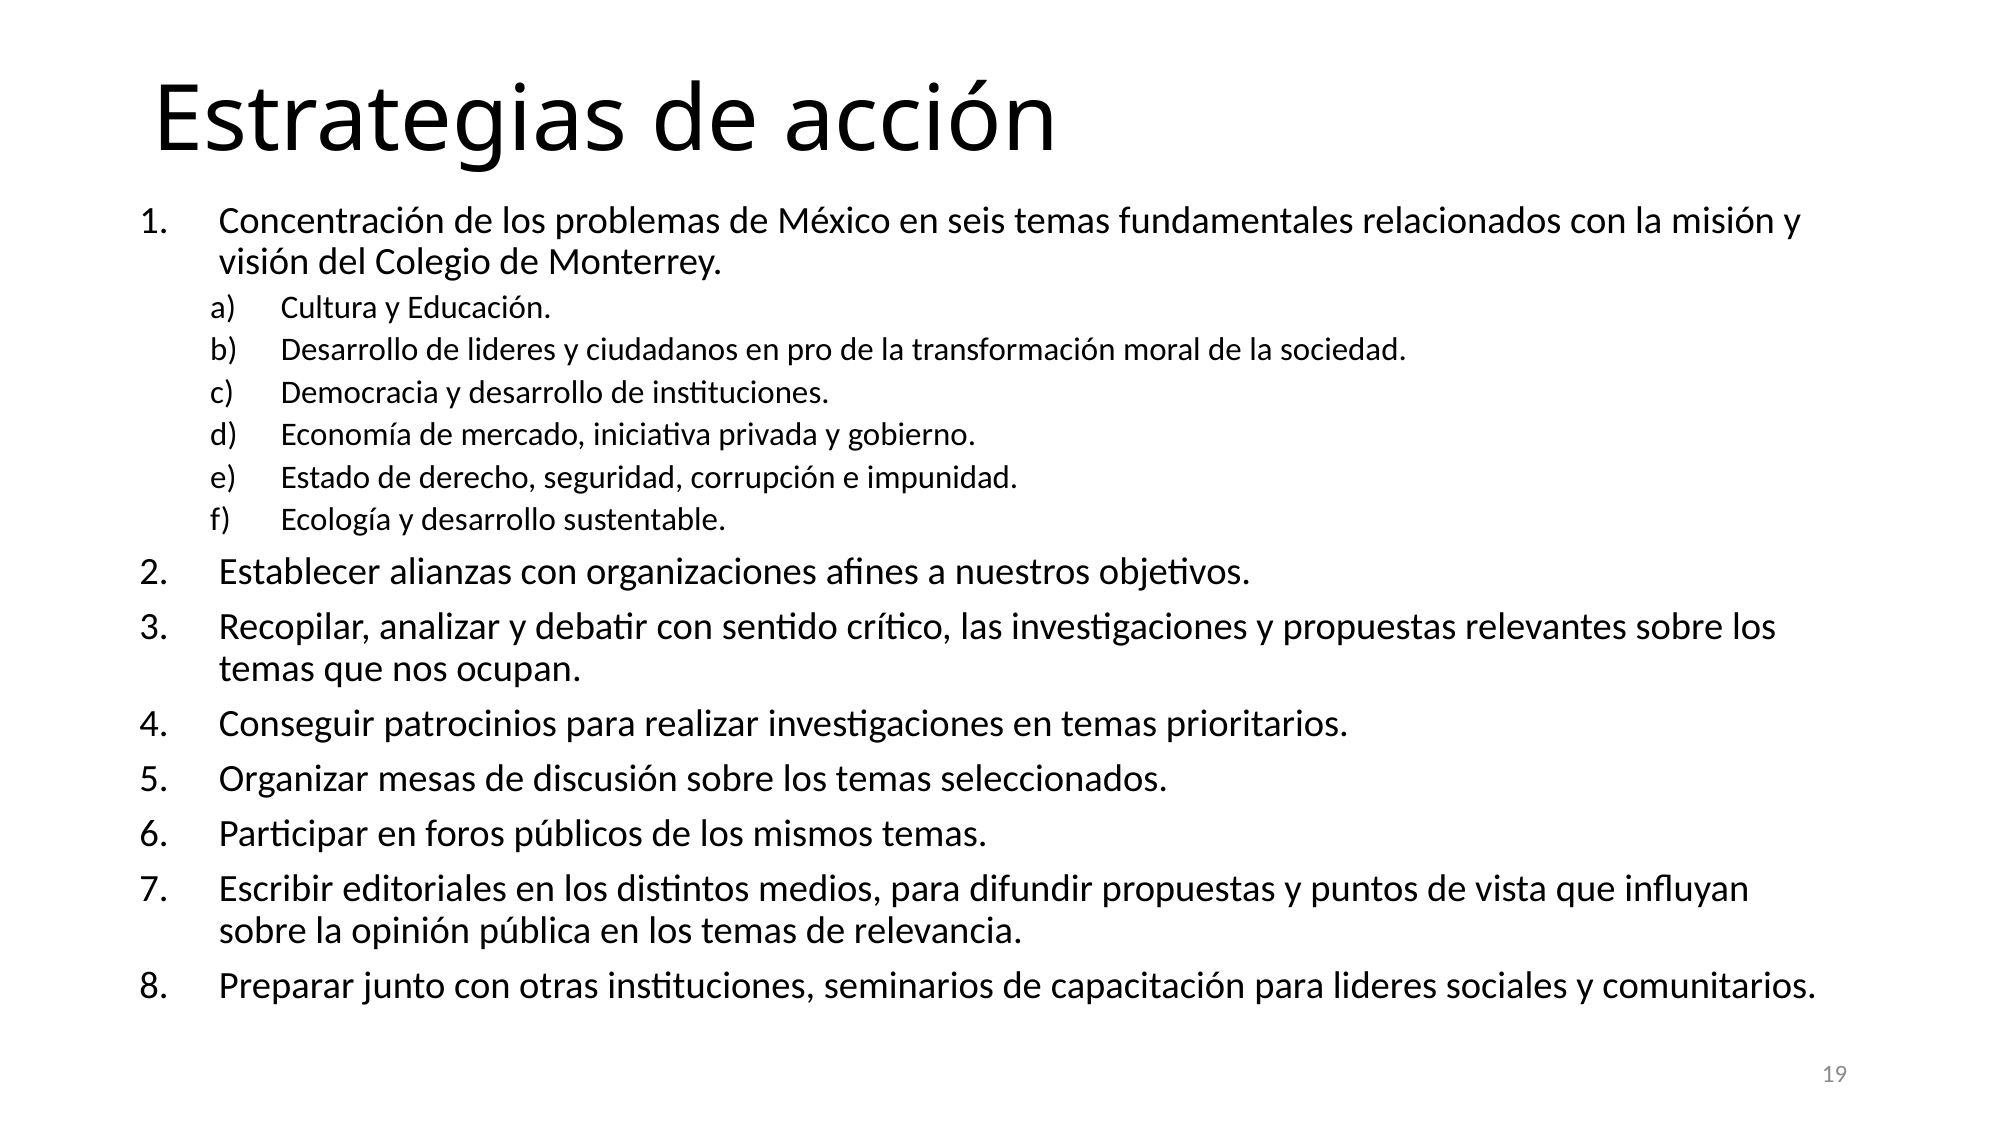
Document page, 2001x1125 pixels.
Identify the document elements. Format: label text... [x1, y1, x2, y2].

list Concentración de los problemas de México en seis temas fundamentales relacionados con la misión y visión del Colegio de Monterrey. Cultura y Educación. Desarrollo de lideres y ciudadanos en pro de la transformación moral de la sociedad. Democracia y desarrollo de instituciones. Economía de mercado, iniciativa privada y gobierno. Estado de derecho, seguridad, corrupción e impunidad. Ecología y desarrollo sustentable. Establecer alianzas con organizaciones afines a nuestros objetivos. Recopilar, analizar y debatir con sentido crítico, las investigaciones y propuestas relevantes sobre los temas que nos ocupan. Conseguir patrocinios para realizar investigaciones en temas prioritarios. Organizar mesas de discusión sobre los temas seleccionados. Participar en foros públicos de los mismos temas. Escribir editoriales en los distintos medios, para difundir propuestas y puntos de vista que influyan sobre la opinión pública en los temas de relevancia. Preparar junto con otras instituciones, seminarios de capacitación para lideres sociales y comunitarios. [124, 192, 1850, 1054]
title Estrategias de acción [137, 59, 1863, 182]
slide_number 19 [1412, 1042, 1863, 1103]
